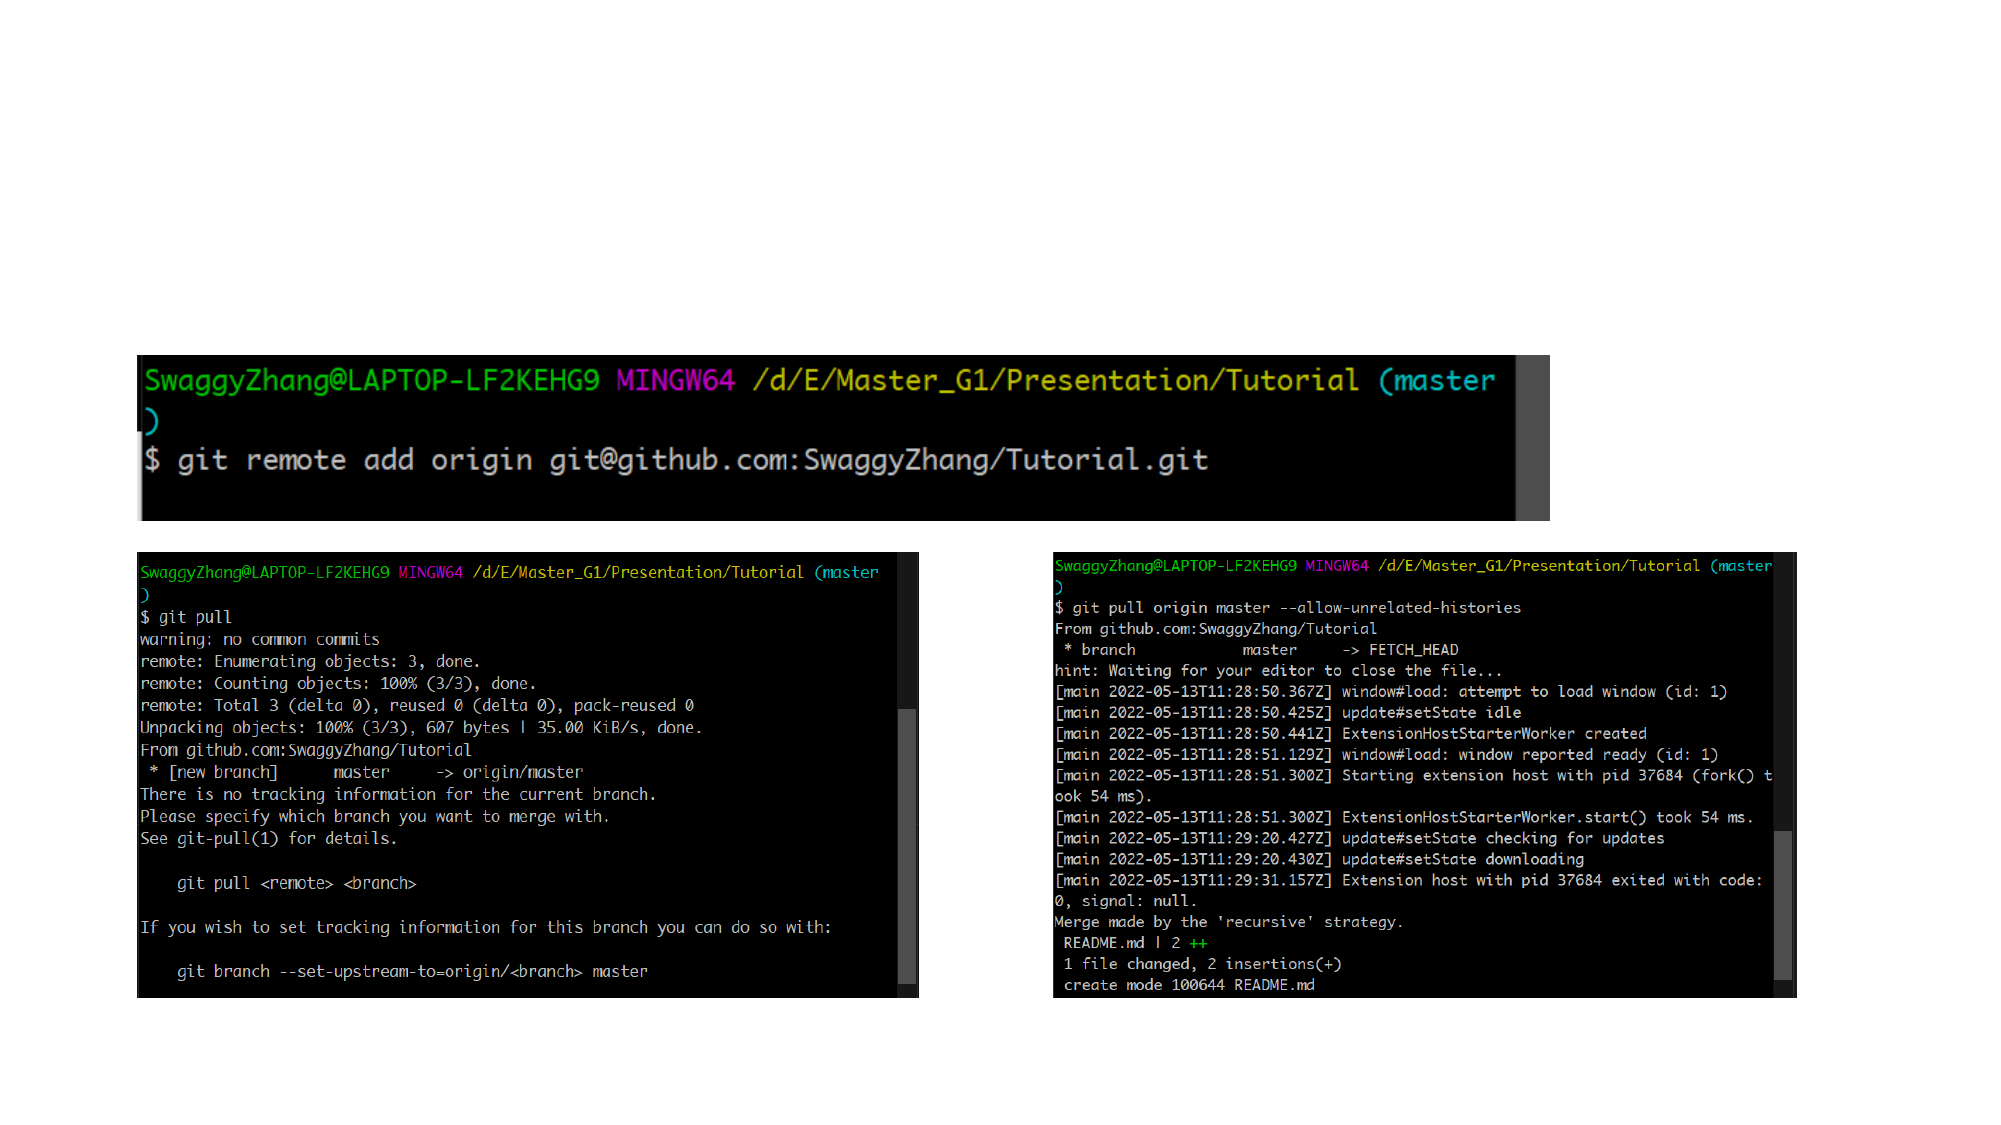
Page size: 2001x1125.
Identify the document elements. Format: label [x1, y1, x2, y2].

picture [1053, 552, 1797, 998]
picture [137, 355, 1550, 521]
picture [137, 552, 919, 998]
